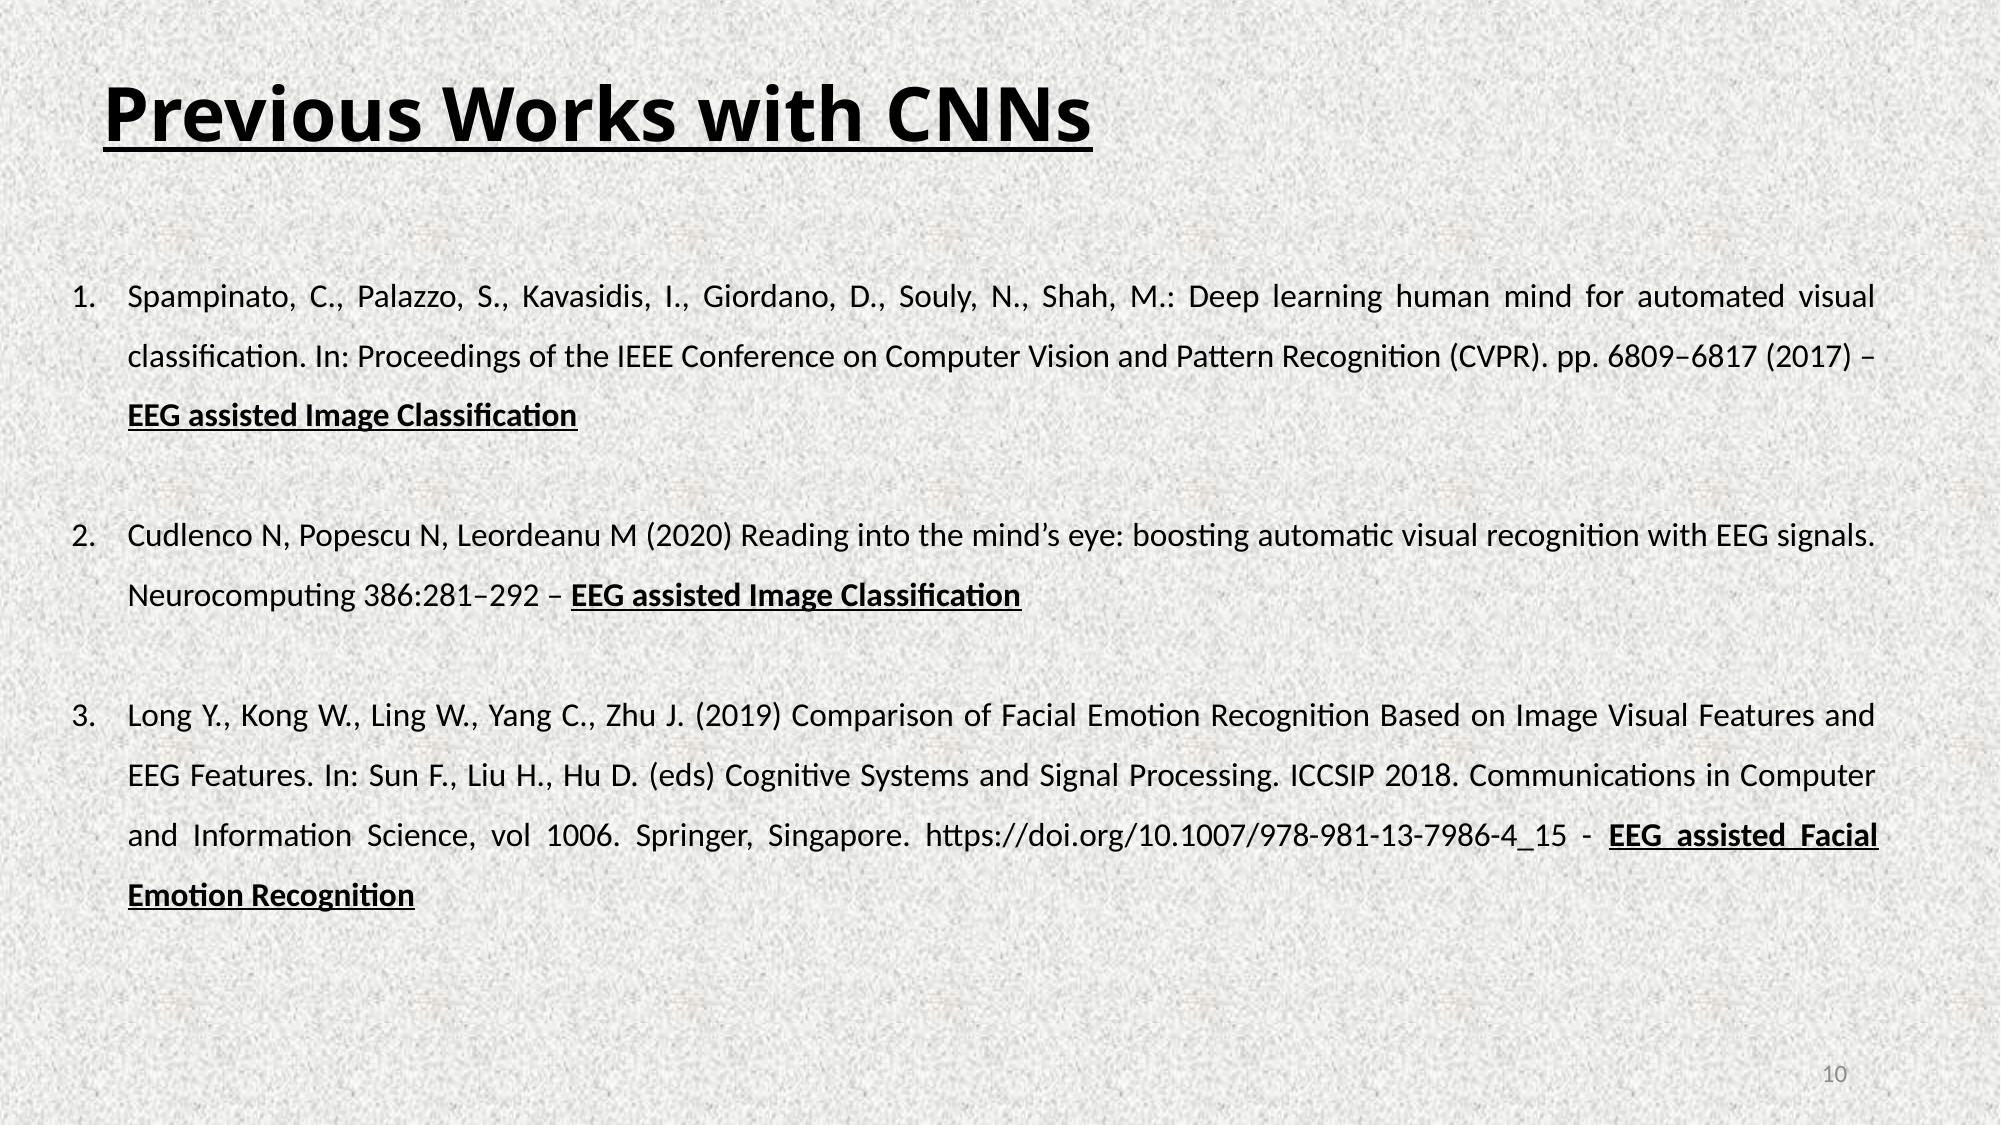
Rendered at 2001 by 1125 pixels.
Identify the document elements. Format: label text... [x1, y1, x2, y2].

slide_number 10 [1412, 1042, 1863, 1103]
title Previous Works with CNNs [87, 42, 1813, 193]
picture [0, 0, 2001, 1125]
text_box Spampinato, C., Palazzo, S., Kavasidis, I., Giordano, D., Souly, N., Shah, M.: Deep learning human mind for automated visual classification. In: Proceedings of the IEEE Conference on Computer Vision and Pattern Recognition (CVPR). pp. 6809–6817 (2017) – EEG assisted Image Classification Cudlenco N, Popescu N, Leordeanu M (2020) Reading into the mind’s eye: boosting automatic visual recognition with EEG signals. Neurocomputing 386:281–292 – EEG assisted Image Classification Long Y., Kong W., Ling W., Yang C., Zhu J. (2019) Comparison of Facial Emotion Recognition Based on Image Visual Features and EEG Features. In: Sun F., Liu H., Hu D. (eds) Cognitive Systems and Signal Processing. ICCSIP 2018. Communications in Computer and Information Science, vol 1006. Springer, Singapore. https://doi.org/10.1007/978-981-13-7986-4_15 - EEG assisted Facial Emotion Recognition [56, 246, 1894, 920]
